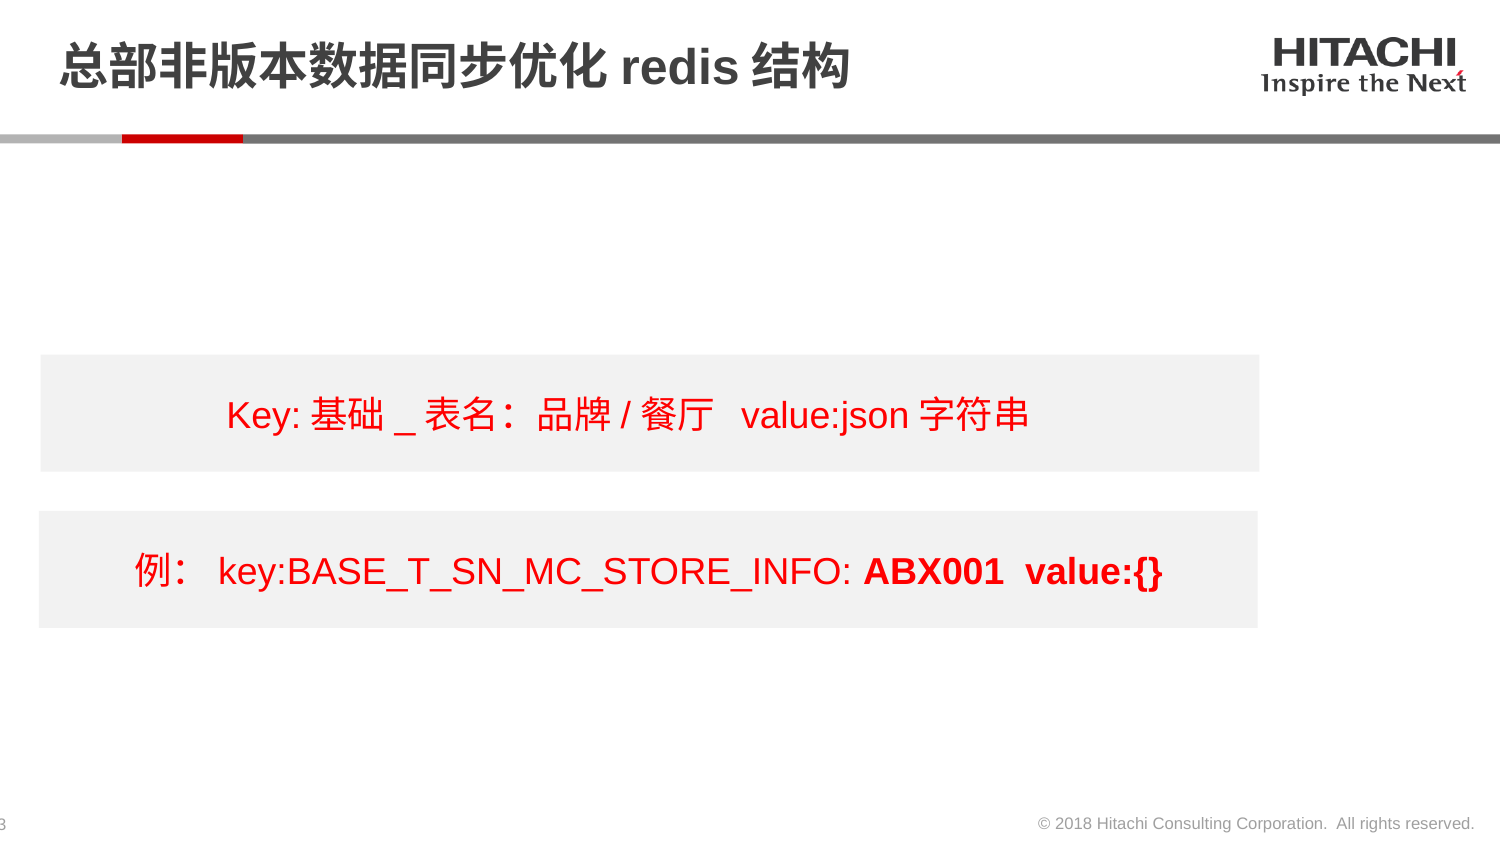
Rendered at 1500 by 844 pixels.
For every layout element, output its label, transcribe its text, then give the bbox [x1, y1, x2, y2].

title 总部非版本数据同步优化redis结构 [43, 8, 1200, 129]
picture [1261, 37, 1466, 96]
text_box Key:基础_表名：品牌/餐厅 value:json字符串 [38, 353, 1261, 474]
text_box 例：key:BASE_T_SN_MC_STORE_INFO: ABX001 value:{} [37, 509, 1260, 630]
